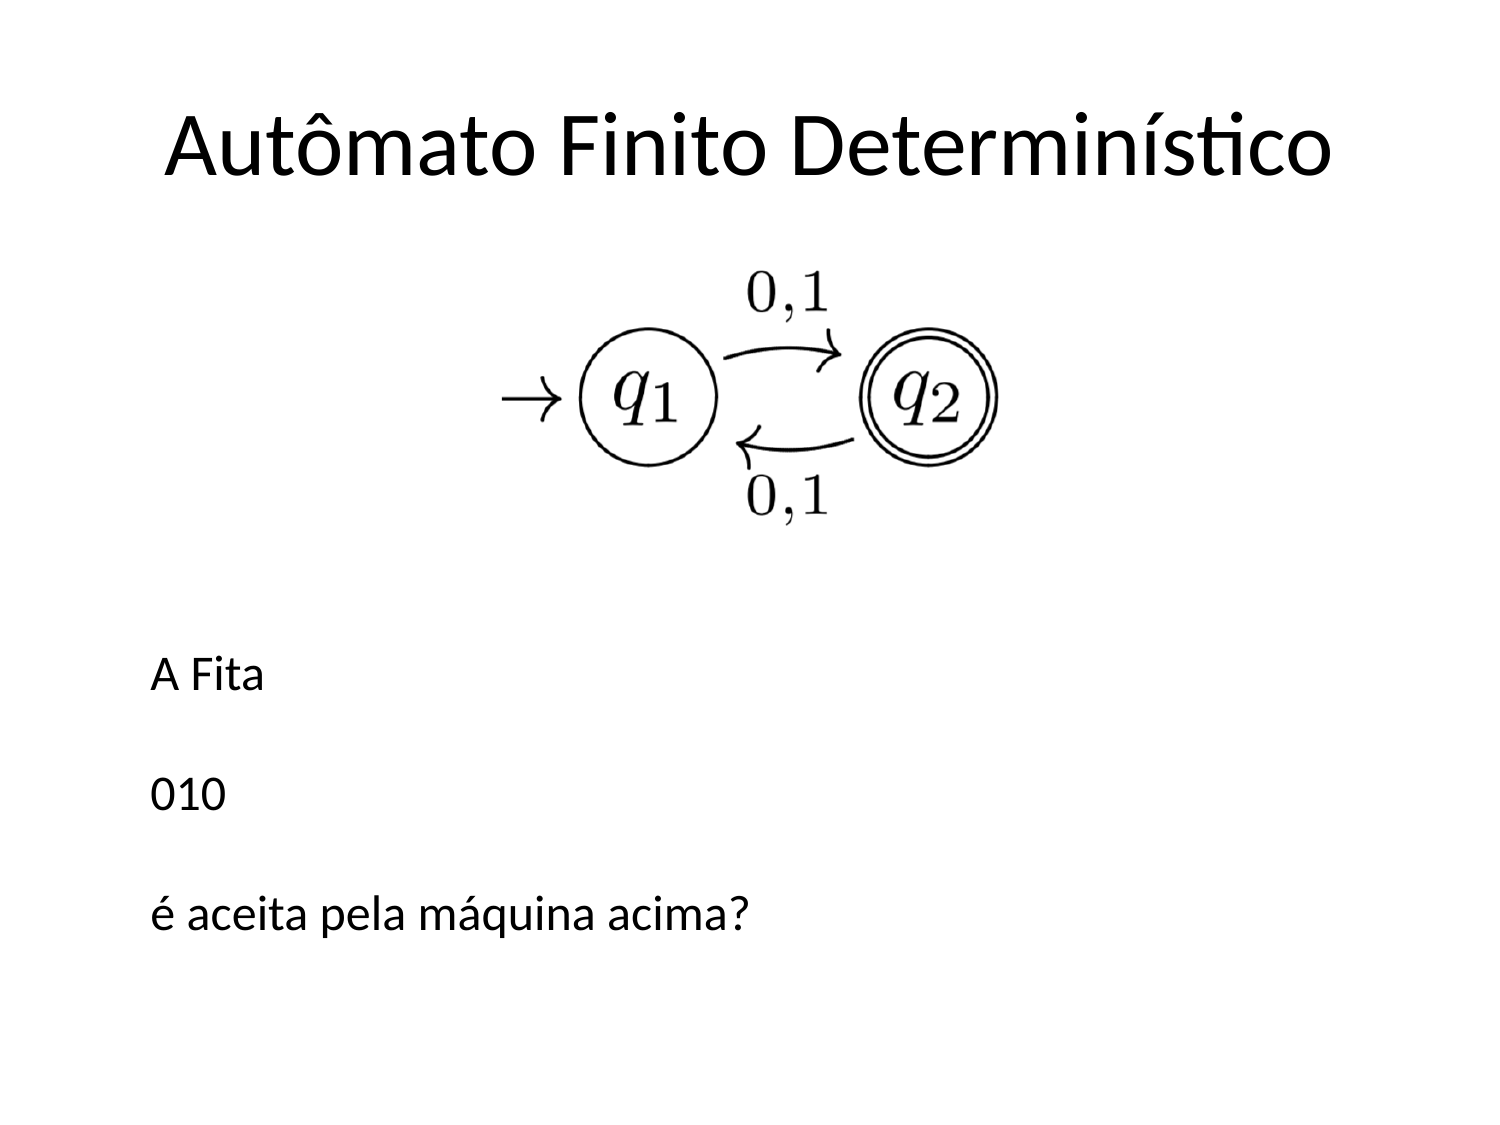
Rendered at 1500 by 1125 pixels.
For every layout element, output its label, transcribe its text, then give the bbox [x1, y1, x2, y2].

text_box A Fita 010 é aceita pela máquina acima? [135, 633, 1317, 949]
title Autômato Finito Determinístico [75, 45, 1425, 233]
picture [501, 257, 1020, 556]
